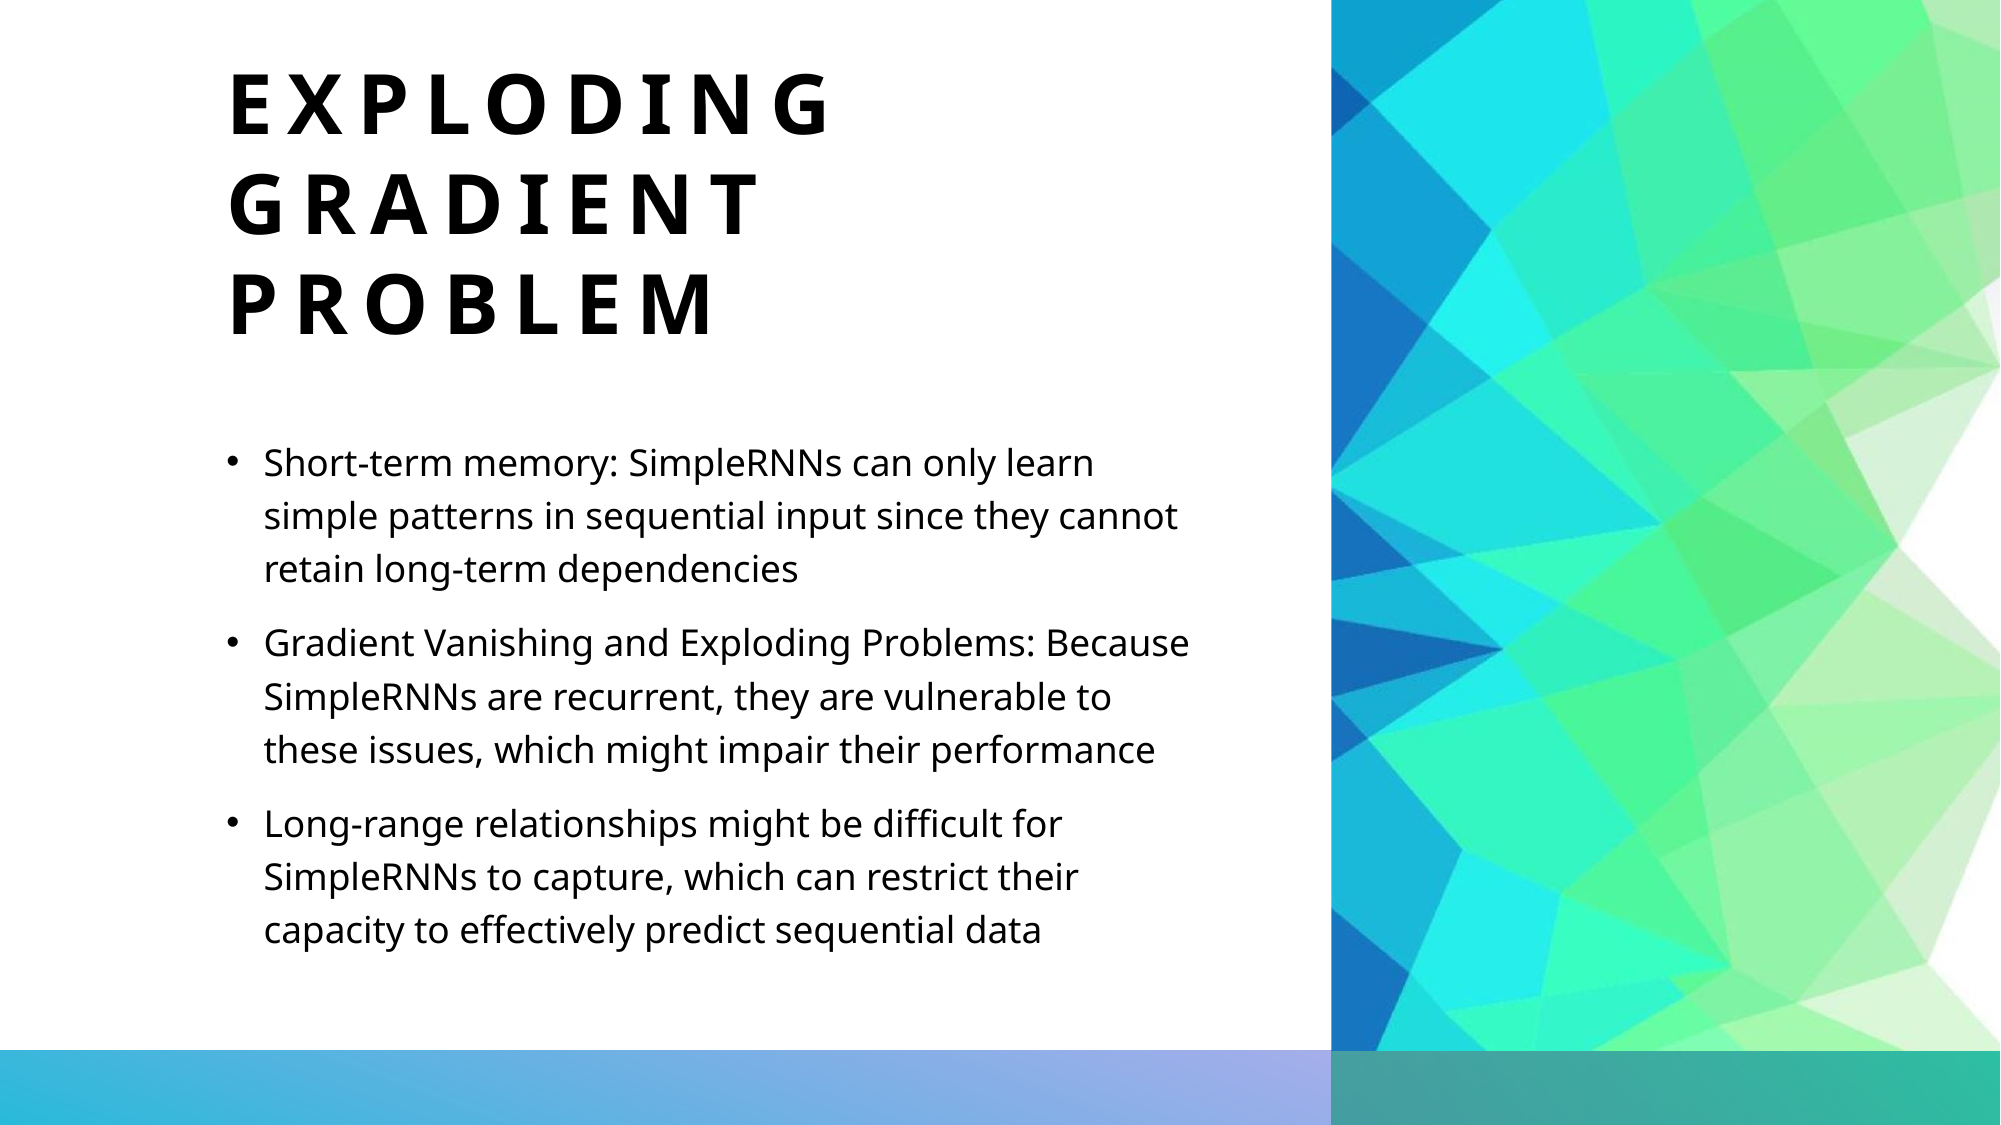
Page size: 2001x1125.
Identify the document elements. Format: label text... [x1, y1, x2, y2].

picture [1331, 0, 2000, 1051]
text_box [1330, 1050, 2000, 1125]
picture [1382, 126, 1390, 131]
list Short-term memory: SimpleRNNs can only learn simple patterns in sequential input since they cannot retain long-term dependencies Gradient Vanishing and Exploding Problems: Because SimpleRNNs are recurrent, they are vulnerable to these issues, which might impair their performance Long-range relationships might be difficult for SimpleRNNs to capture, which can restrict their capacity to effectively predict sequential data [226, 430, 1200, 975]
title Exploding Gradient Problem [226, 47, 1200, 351]
picture [1404, 144, 1409, 152]
text_box [0, 0, 1331, 1050]
text_box [0, 1050, 1330, 1125]
